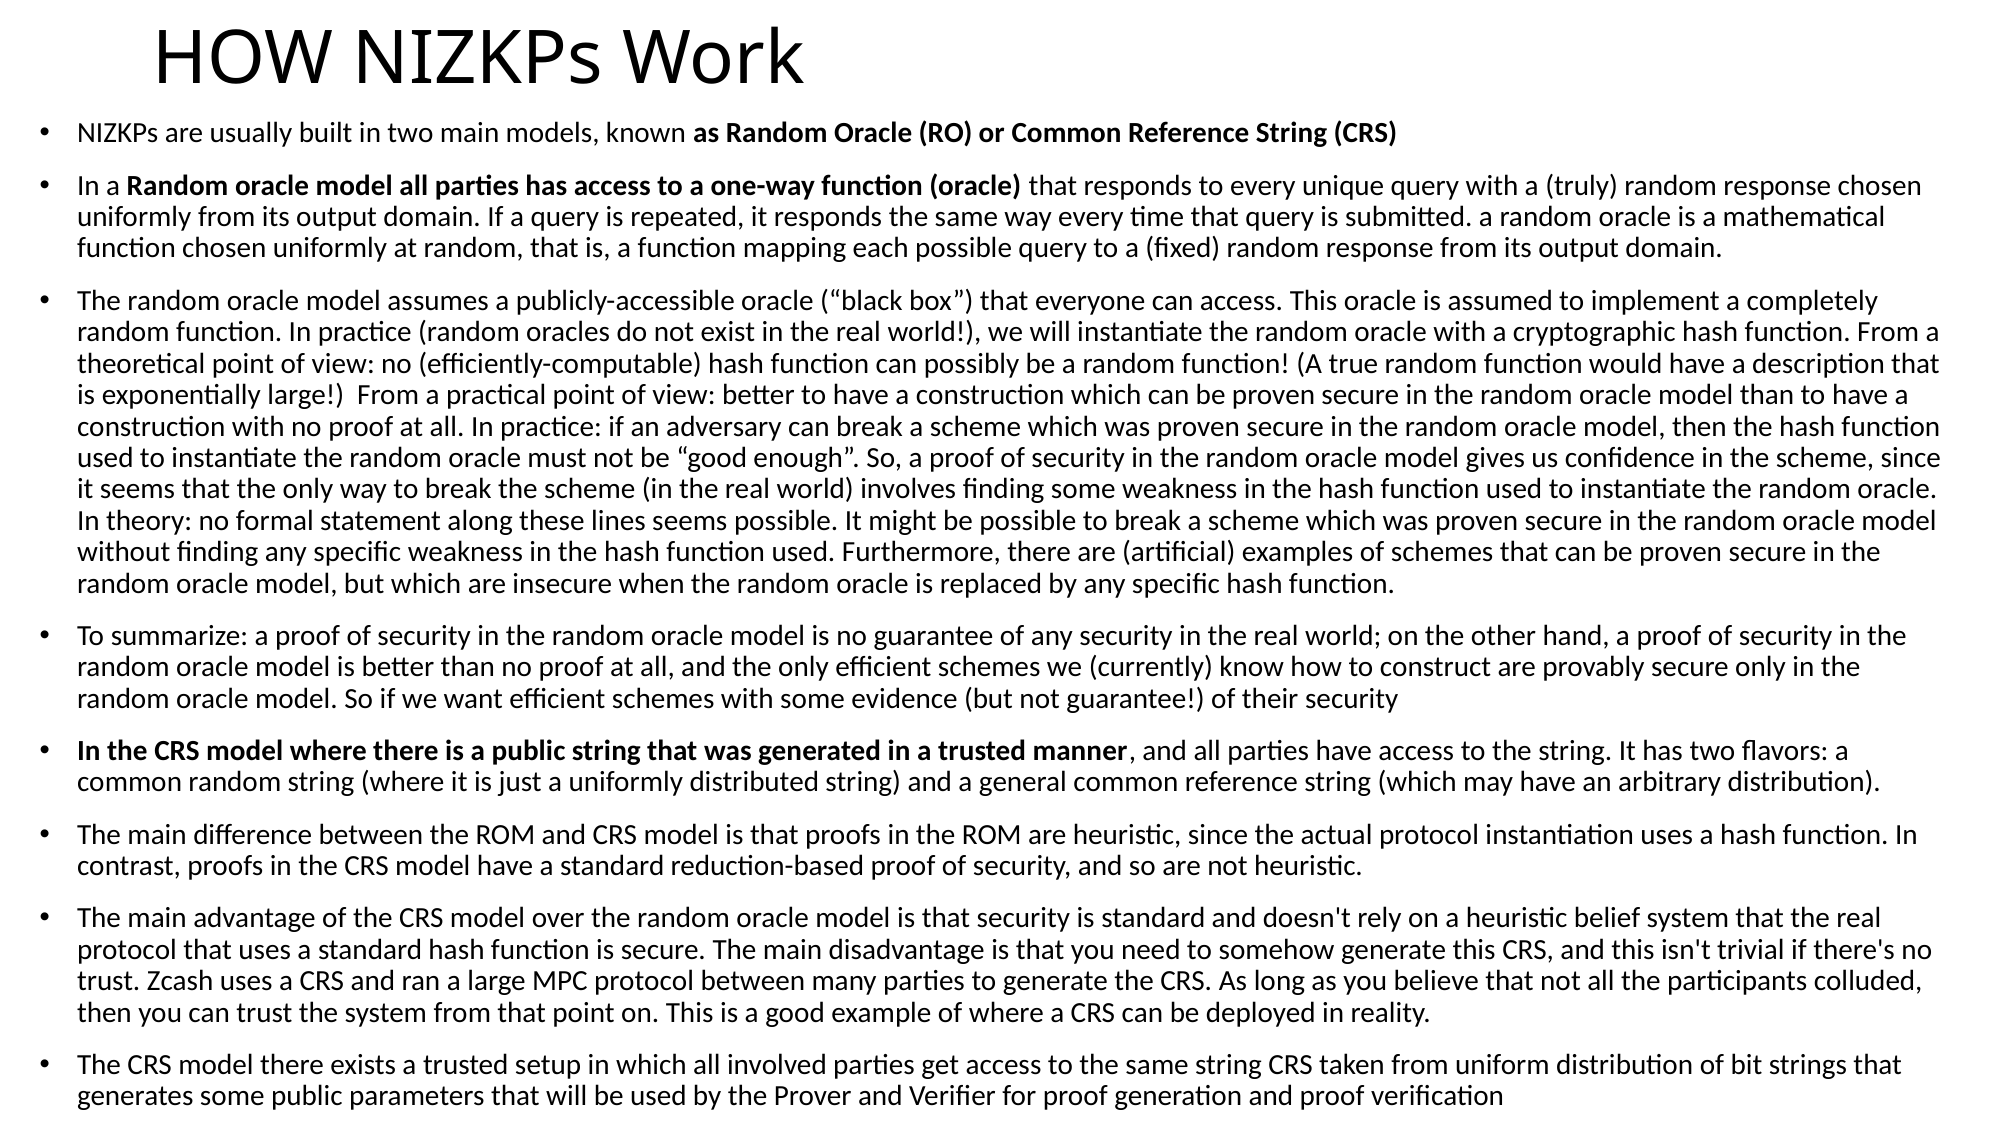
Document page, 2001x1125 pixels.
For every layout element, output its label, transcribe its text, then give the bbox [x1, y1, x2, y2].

list NIZKPs are usually built in two main models, known as Random Oracle (RO) or Common Reference String (CRS) In a Random oracle model all parties has access to a one-way function (oracle) that responds to every unique query with a (truly) random response chosen uniformly from its output domain. If a query is repeated, it responds the same way every time that query is submitted. a random oracle is a mathematical function chosen uniformly at random, that is, a function mapping each possible query to a (fixed) random response from its output domain. The random oracle model assumes a publicly-accessible oracle (“black box”) that everyone can access. This oracle is assumed to implement a completely random function. In practice (random oracles do not exist in the real world!), we will instantiate the random oracle with a cryptographic hash function. From a theoretical point of view: no (efficiently-computable) hash function can possibly be a random function! (A true random function would have a description that is exponentially large!) From a practical point of view: better to have a construction which can be proven secure in the random oracle model than to have a construction with no proof at all. In practice: if an adversary can break a scheme which was proven secure in the random oracle model, then the hash function used to instantiate the random oracle must not be “good enough”. So, a proof of security in the random oracle model gives us confidence in the scheme, since it seems that the only way to break the scheme (in the real world) involves finding some weakness in the hash function used to instantiate the random oracle. In theory: no formal statement along these lines seems possible. It might be possible to break a scheme which was proven secure in the random oracle model without finding any specific weakness in the hash function used. Furthermore, there are (artificial) examples of schemes that can be proven secure in the random oracle model, but which are insecure when the random oracle is replaced by any specific hash function. To summarize: a proof of security in the random oracle model is no guarantee of any security in the real world; on the other hand, a proof of security in the random oracle model is better than no proof at all, and the only efficient schemes we (currently) know how to construct are provably secure only in the random oracle model. So if we want efficient schemes with some evidence (but not guarantee!) of their security In the CRS model where there is a public string that was generated in a trusted manner, and all parties have access to the string. It has two flavors: a common random string (where it is just a uniformly distributed string) and a general common reference string (which may have an arbitrary distribution). The main difference between the ROM and CRS model is that proofs in the ROM are heuristic, since the actual protocol instantiation uses a hash function. In contrast, proofs in the CRS model have a standard reduction-based proof of security, and so are not heuristic. The main advantage of the CRS model over the random oracle model is that security is standard and doesn't rely on a heuristic belief system that the real protocol that uses a standard hash function is secure. The main disadvantage is that you need to somehow generate this CRS, and this isn't trivial if there's no trust. Zcash uses a CRS and ran a large MPC protocol between many parties to generate the CRS. As long as you believe that not all the participants colluded, then you can trust the system from that point on. This is a good example of where a CRS can be deployed in reality. The CRS model there exists a trusted setup in which all involved parties get access to the same string CRS taken from uniform distribution of bit strings that generates some public parameters that will be used by the Prover and Verifier for proof generation and proof verification [24, 110, 1971, 1113]
title HOW NIZKPs Work [137, 12, 1863, 108]
